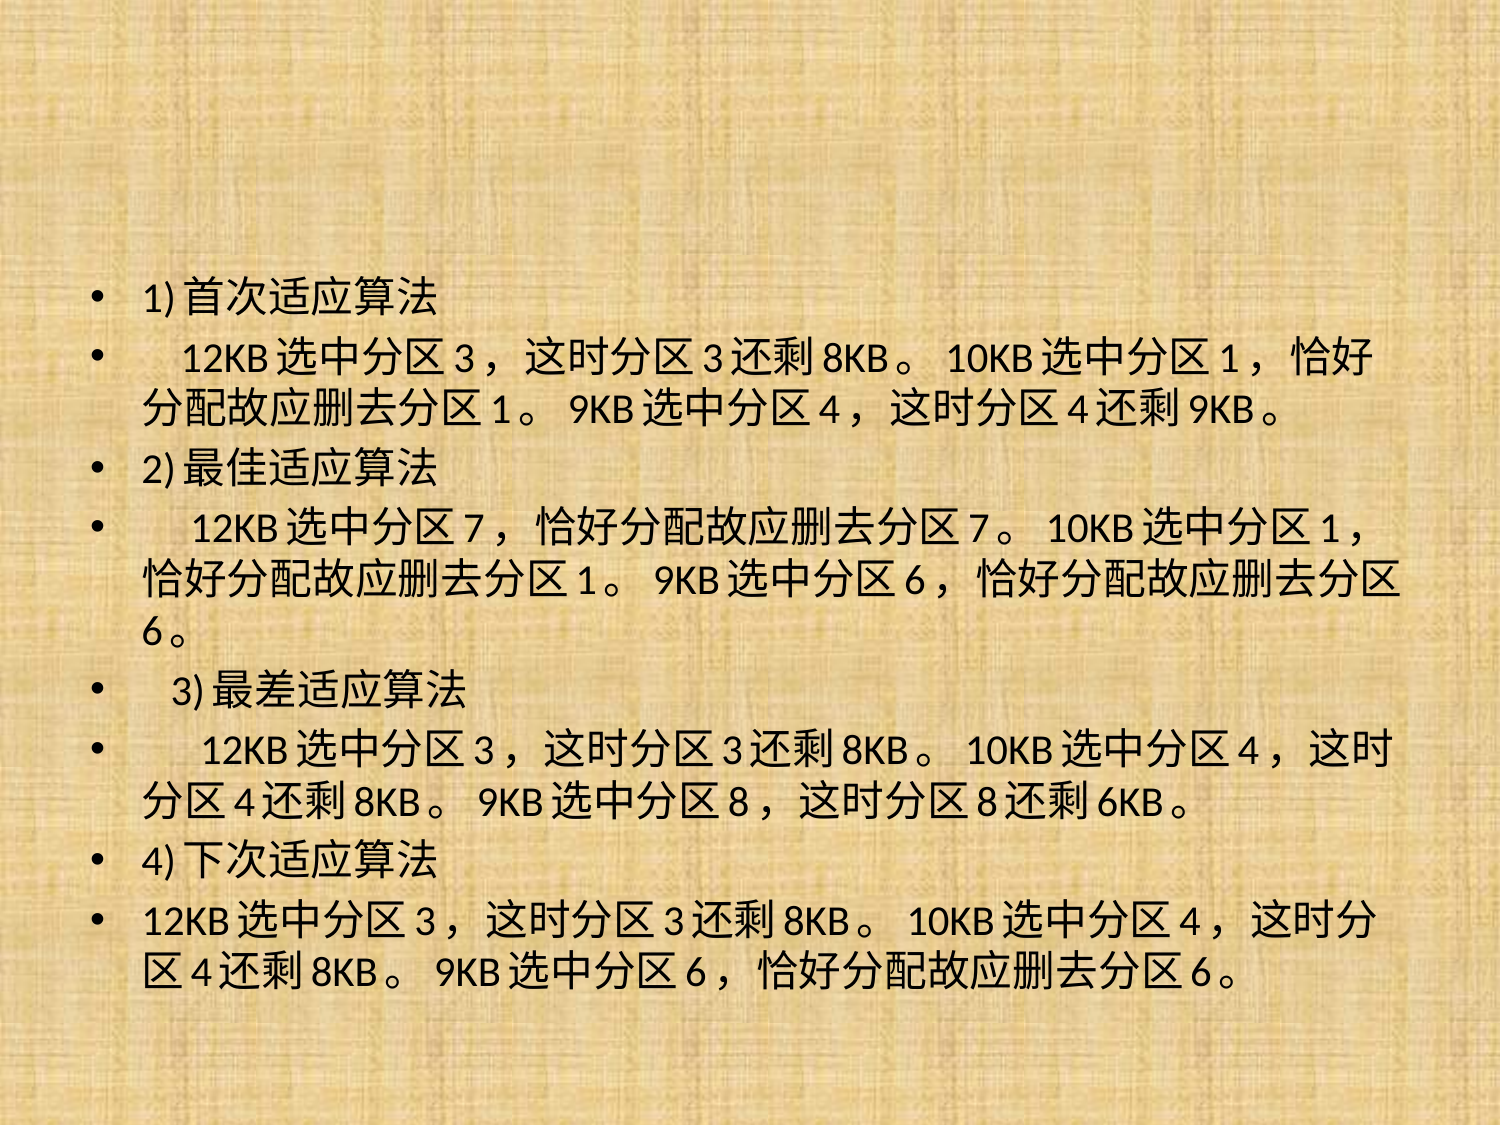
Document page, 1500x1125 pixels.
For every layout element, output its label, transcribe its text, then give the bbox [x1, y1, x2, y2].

list 1)首次适应算法 12KB选中分区3，这时分区3还剩8KB。10KB选中分区1，恰好分配故应删去分区1。9KB选中分区4，这时分区4还剩9KB。 2)最佳适应算法 12KB选中分区7，恰好分配故应删去分区7。10KB选中分区1，恰好分配故应删去分区1。9KB选中分区6，恰好分配故应删去分区6。 3)最差适应算法 12KB选中分区3，这时分区3还剩8KB。10KB选中分区4，这时分区4还剩8KB。9KB选中分区8，这时分区8还剩6KB。 4)下次适应算法 12KB选中分区3，这时分区3还剩8KB。10KB选中分区4，这时分区4还剩8KB。9KB选中分区6，恰好分配故应删去分区6。 [75, 262, 1425, 1005]
picture [0, 0, 1500, 1125]
